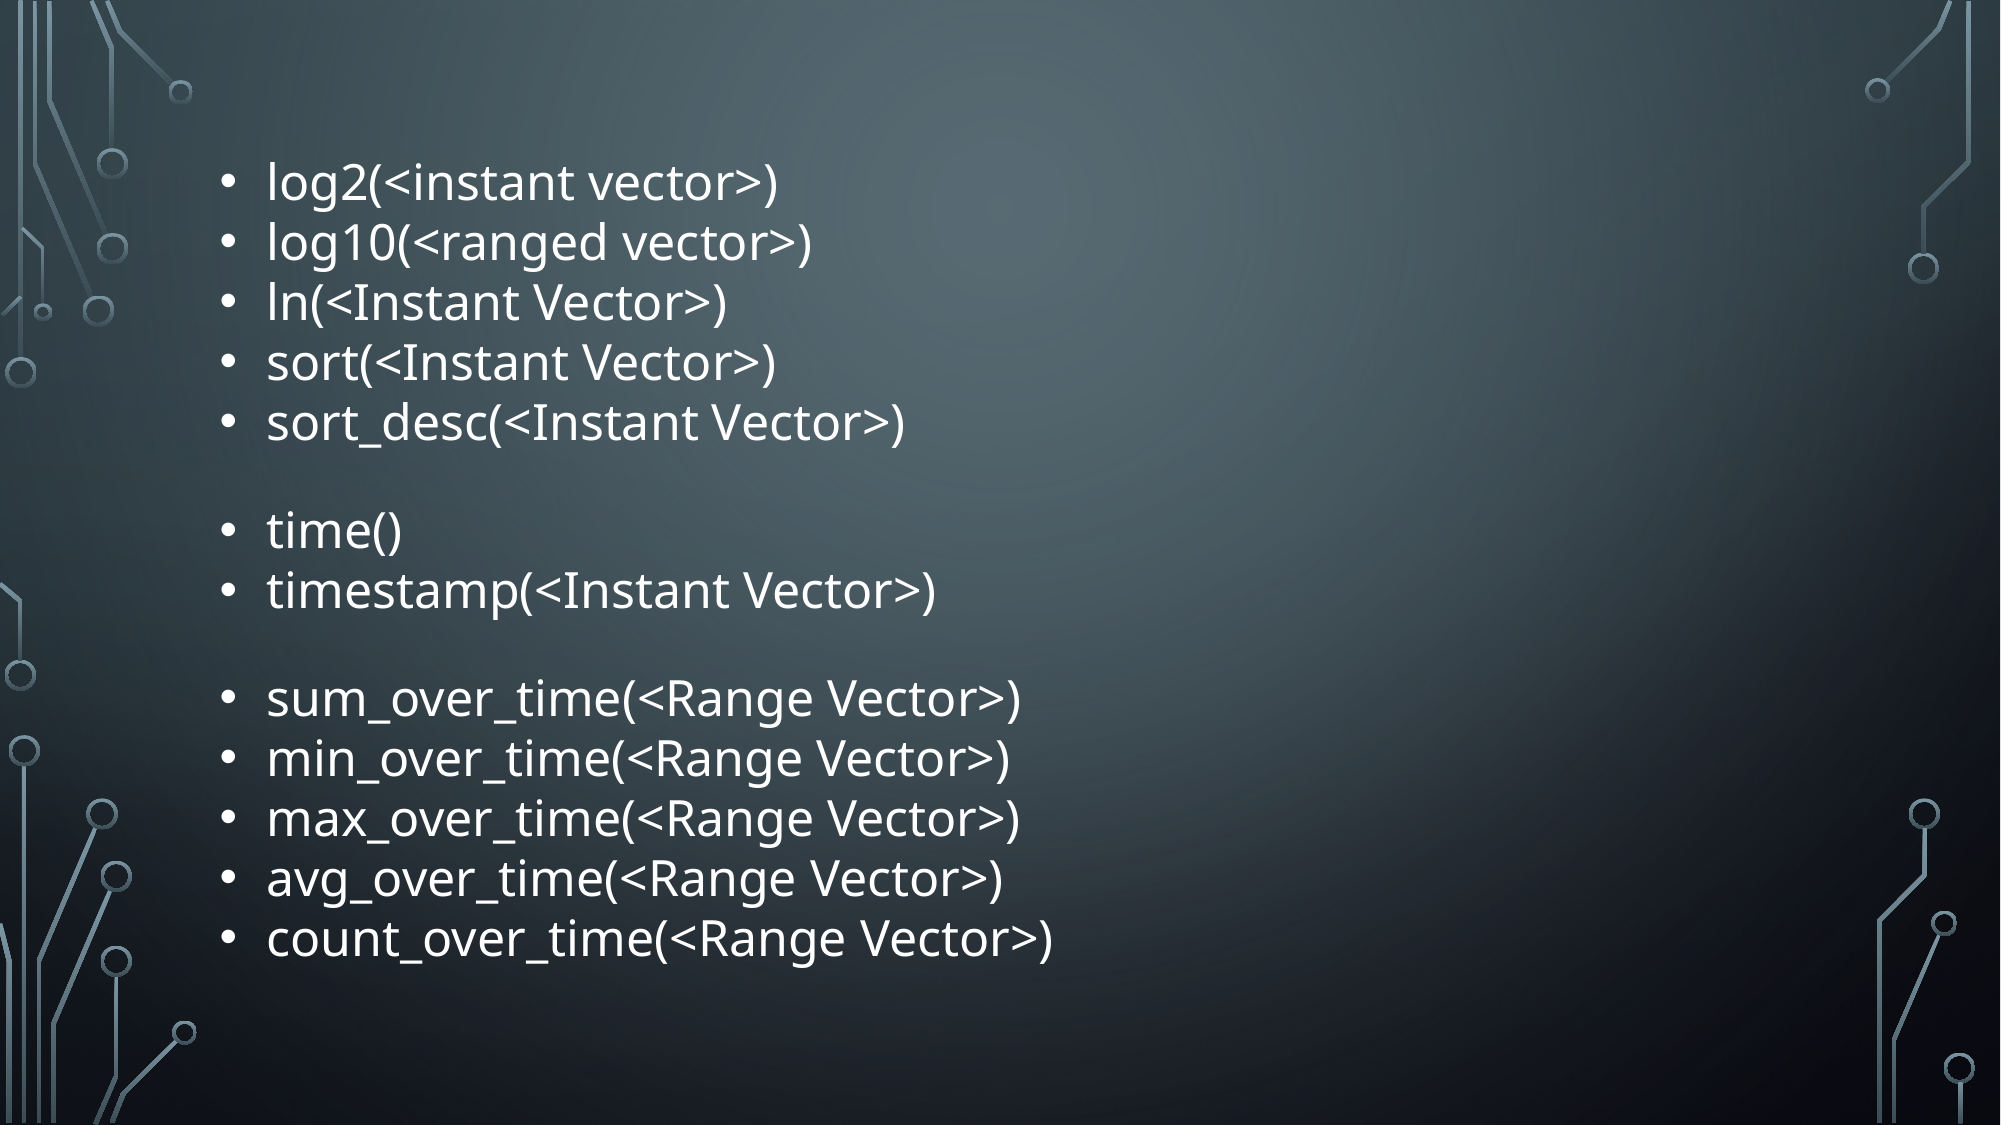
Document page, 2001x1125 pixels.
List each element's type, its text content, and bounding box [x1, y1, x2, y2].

text_box time() timestamp(<Instant Vector>) [129, 491, 1158, 627]
text_box sum_over_time(<Range Vector>) min_over_time(<Range Vector>) max_over_time(<Range Vector>) avg_over_time(<Range Vector>) count_over_time(<Range Vector>) [129, 658, 1244, 974]
text_box log2(<instant vector>) log10(<ranged vector>) ln(<Instant Vector>) sort(<Instant Vector>) sort_desc(<Instant Vector>) [129, 142, 1024, 458]
